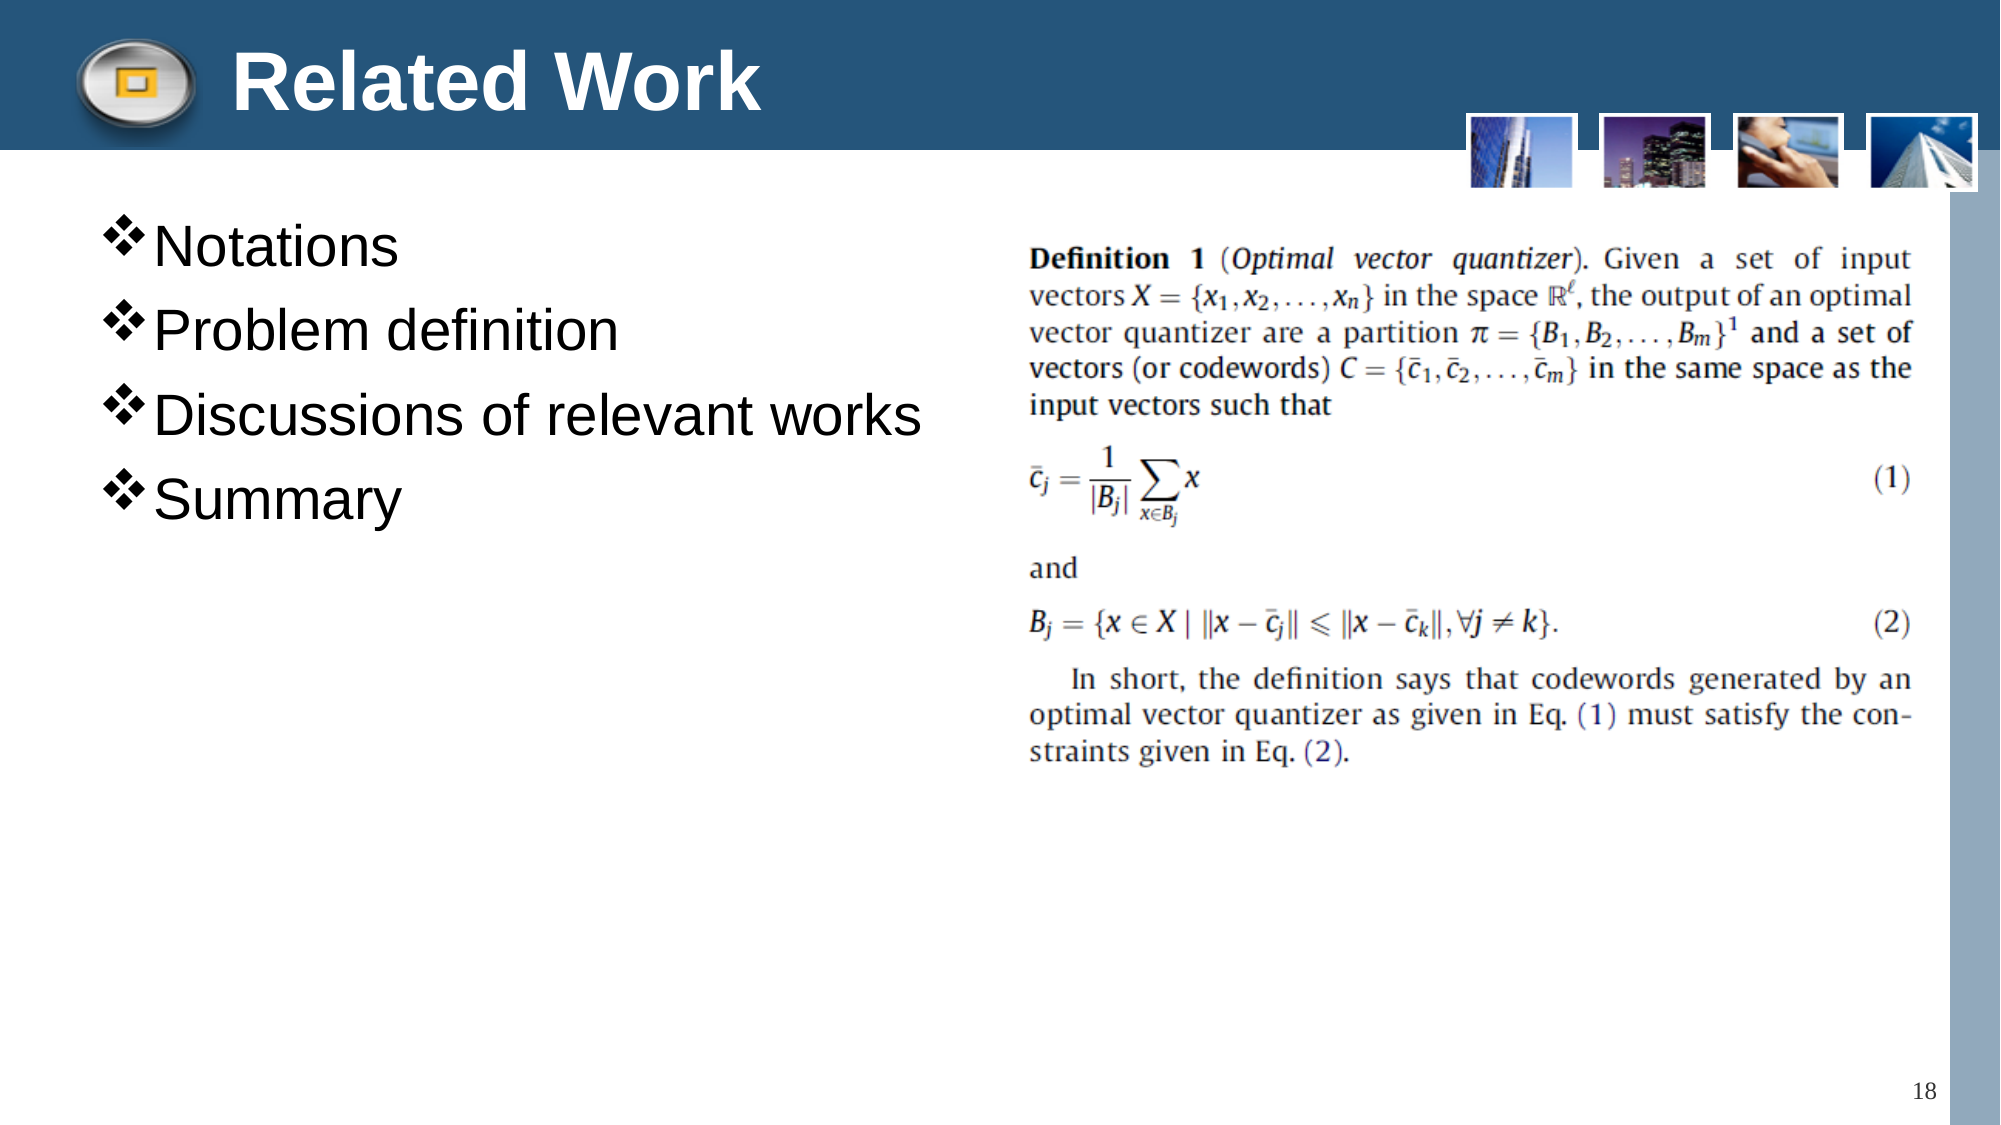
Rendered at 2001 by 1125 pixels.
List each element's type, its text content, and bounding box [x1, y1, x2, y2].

text_box Notations Problem definition Discussions of relevant works Summary [83, 199, 1925, 1038]
picture [1733, 113, 1844, 192]
picture [1599, 118, 1711, 192]
text_box Related Work [216, 37, 1767, 118]
picture [66, 37, 203, 147]
picture [1866, 113, 1978, 192]
slide_number 18 [1833, 1067, 2001, 1110]
picture [1014, 238, 1928, 781]
picture [1466, 118, 1578, 192]
